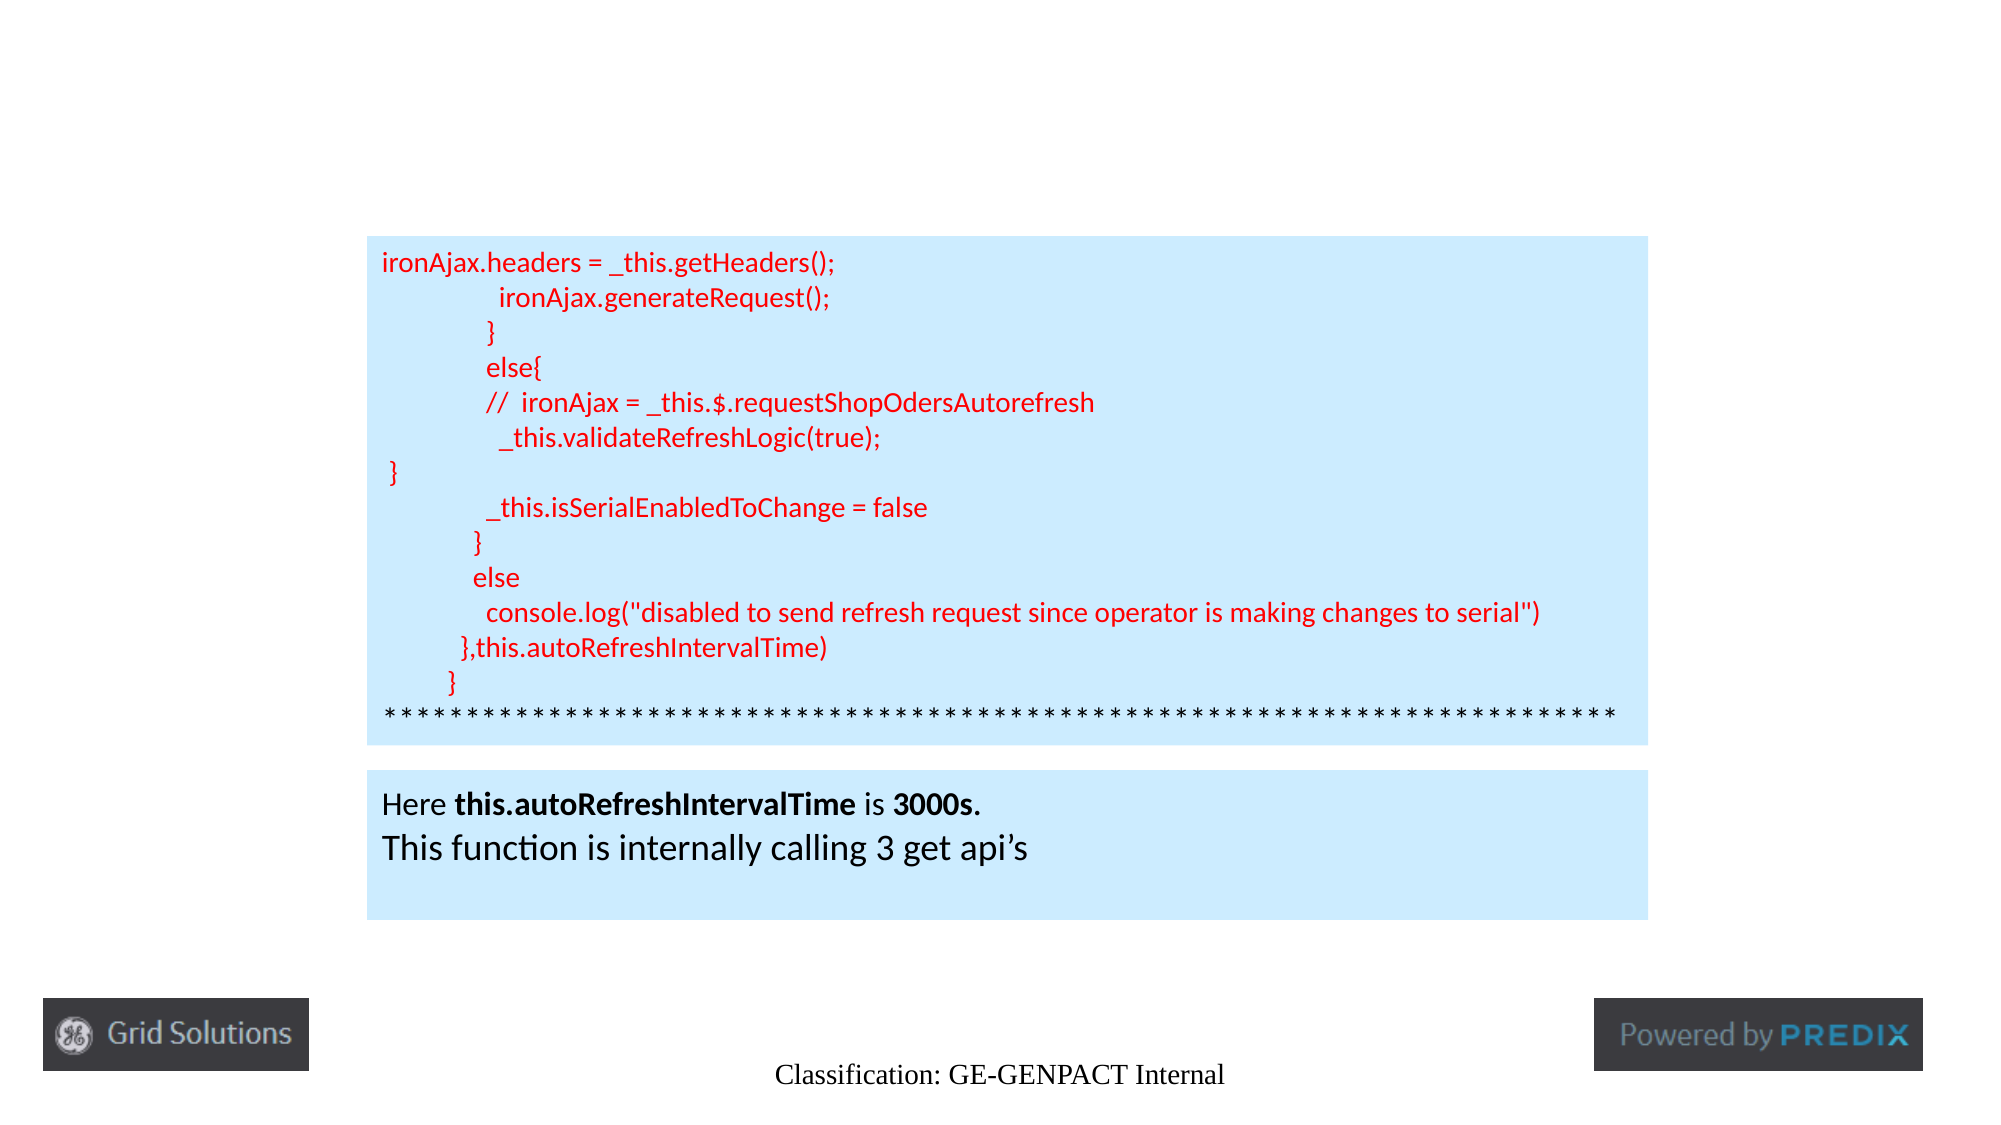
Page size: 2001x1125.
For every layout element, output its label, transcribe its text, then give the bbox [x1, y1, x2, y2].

picture [42, 998, 309, 1071]
footer Classification: GE-GENPACT Internal [662, 1042, 1338, 1103]
picture [1594, 998, 1923, 1071]
text_box ironAjax.headers = _this.getHeaders(); ironAjax.generateRequest(); } else{ // ironAjax = _this.$.requestShopOdersAutorefresh _this.validateRefreshLogic(true); } _this.isSerialEnabledToChange = false } else console.log("disabled to send refresh request since operator is making changes to serial") },this.autoRefreshIntervalTime) } *************************************************************************** [367, 236, 1649, 746]
text_box Here this.autoRefreshIntervalTime is 3000s. This function is internally calling 3 get api’s [367, 770, 1649, 920]
